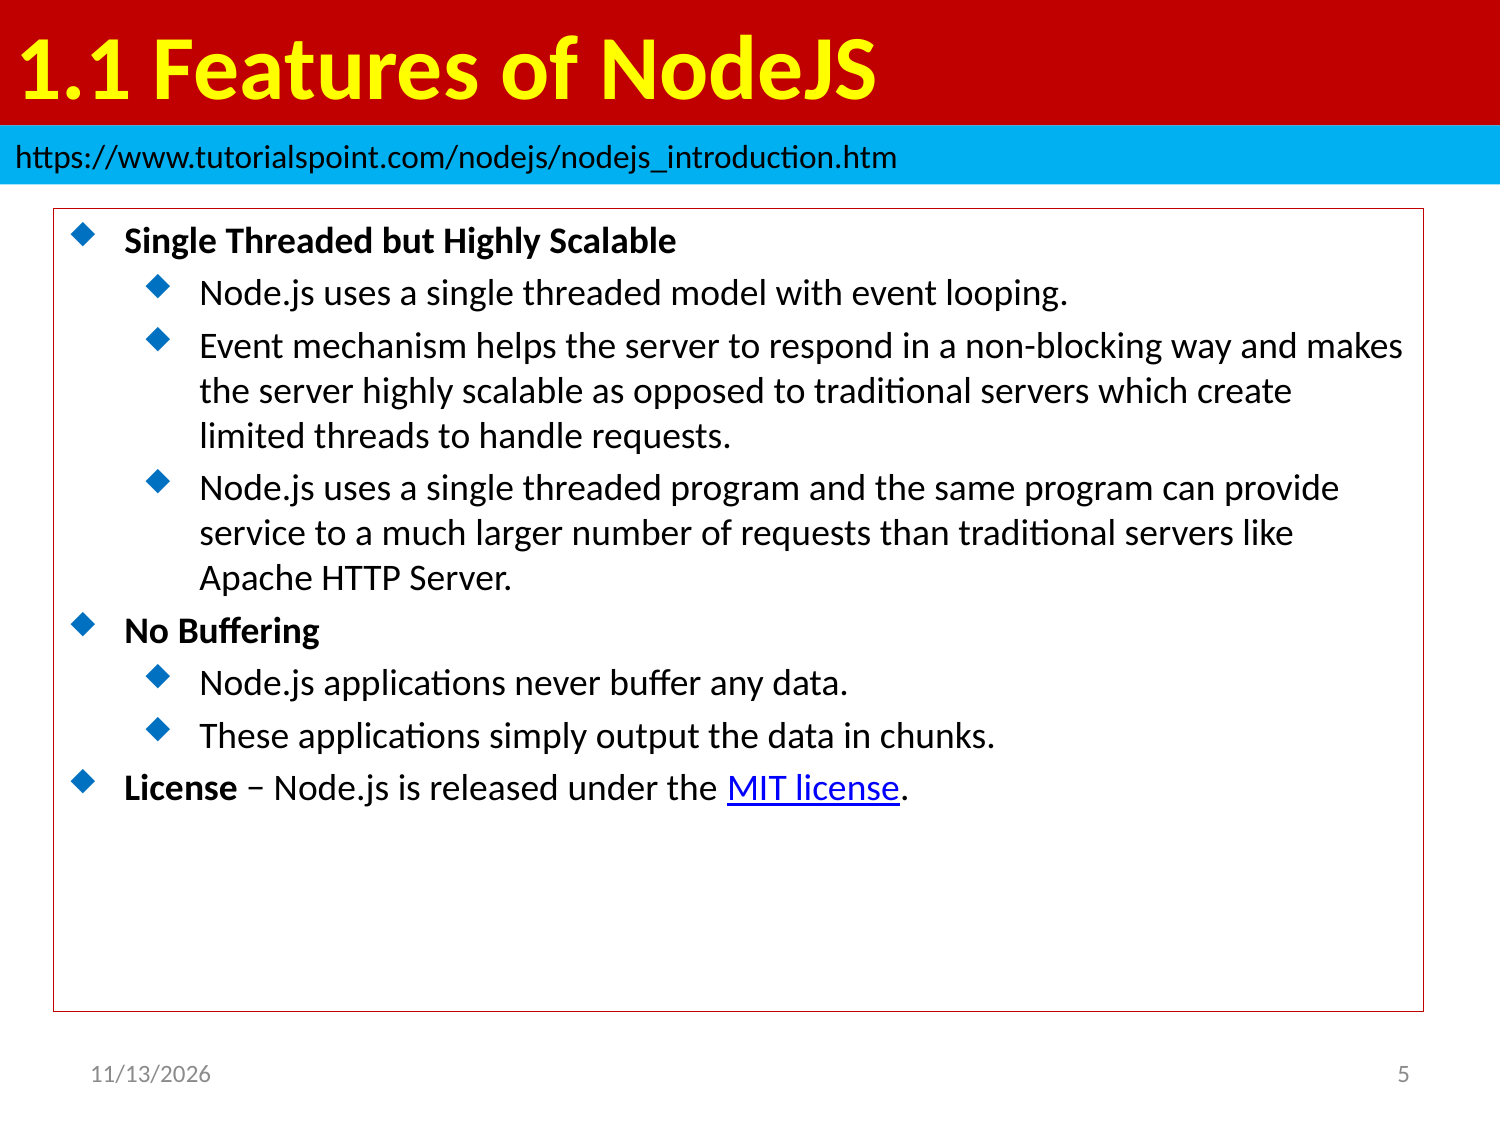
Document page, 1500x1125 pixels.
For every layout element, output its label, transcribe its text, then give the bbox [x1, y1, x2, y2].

text_box https://www.tutorialspoint.com/nodejs/nodejs_introduction.htm [0, 125, 1500, 185]
text_box Single Threaded but Highly Scalable Node.js uses a single threaded model with event looping. Event mechanism helps the server to respond in a non-blocking way and makes the server highly scalable as opposed to traditional servers which create limited threads to handle requests. Node.js uses a single threaded program and the same program can provide service to a much larger number of requests than traditional servers like Apache HTTP Server. No Buffering Node.js applications never buffer any data. These applications simply output the data in chunks. License − Node.js is released under the MIT license. [53, 208, 1424, 1012]
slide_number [75, 1042, 425, 1103]
slide_number 5 [1074, 1042, 1425, 1103]
title 1.1 Features of NodeJS [0, 0, 1500, 125]
